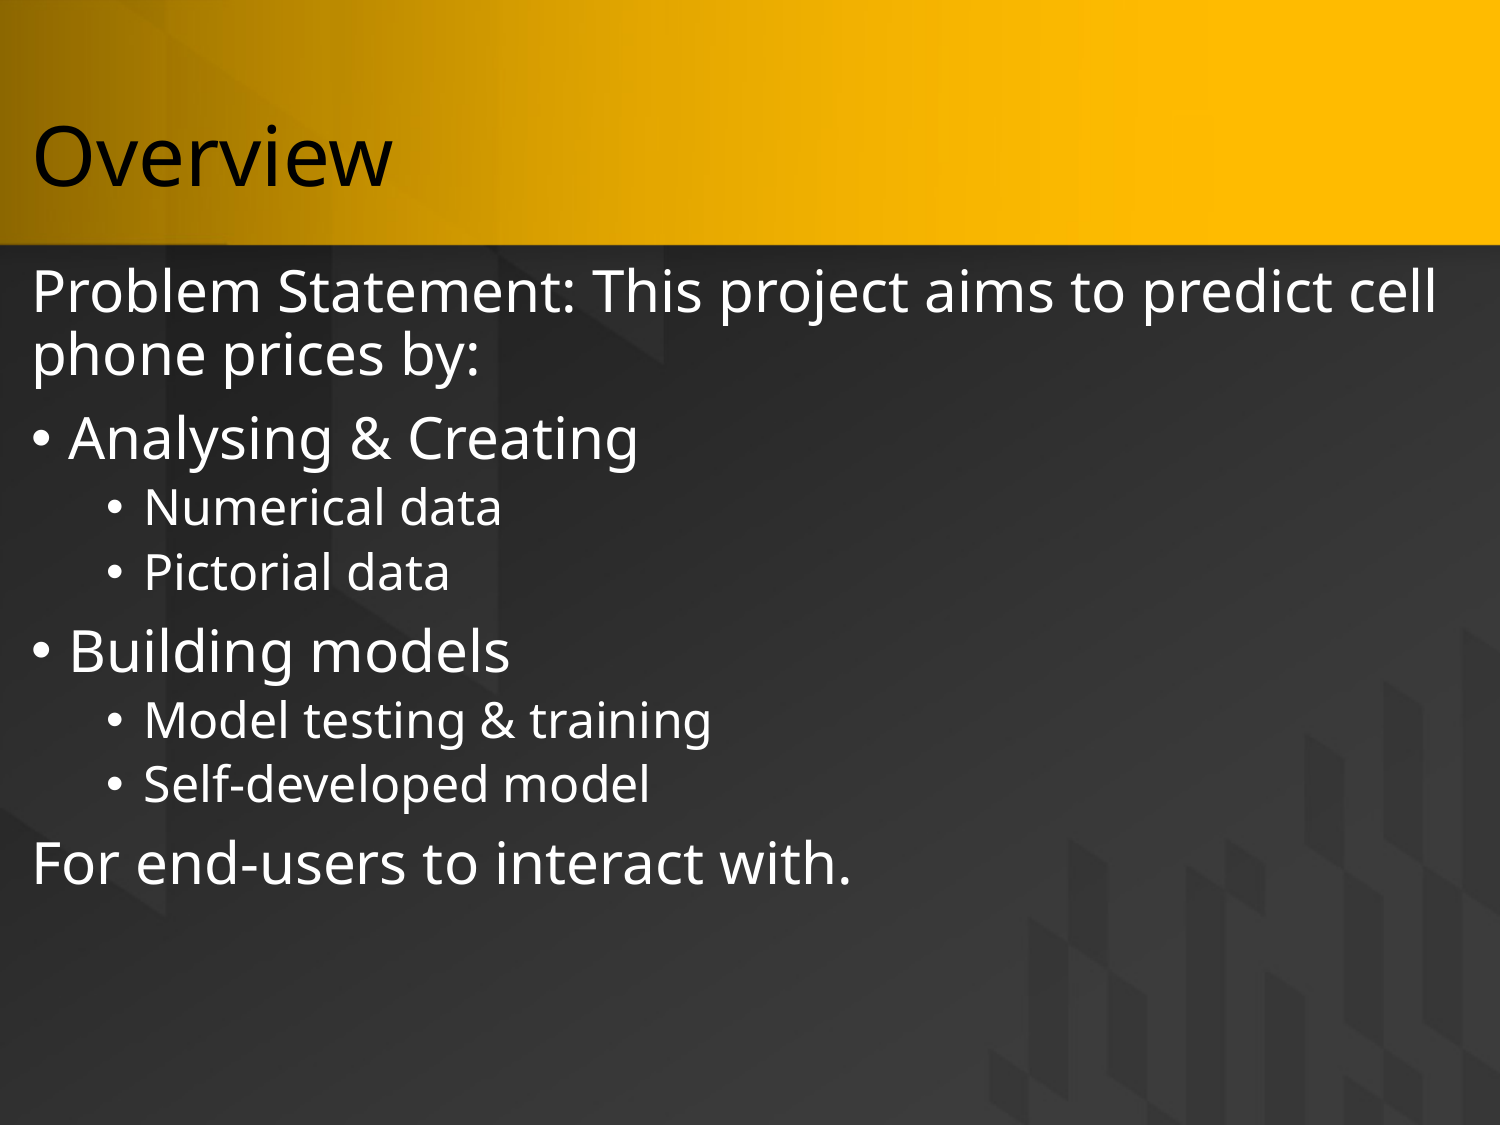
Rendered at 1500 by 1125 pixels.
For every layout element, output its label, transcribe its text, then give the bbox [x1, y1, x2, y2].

title Overview [16, 7, 1490, 212]
list Problem Statement: This project aims to predict cell phone prices by: Analysing & Creating Numerical data Pictorial data Building models Model testing & training Self-developed model For end-users to interact with. [16, 254, 1490, 1104]
picture [0, 0, 1500, 1125]
